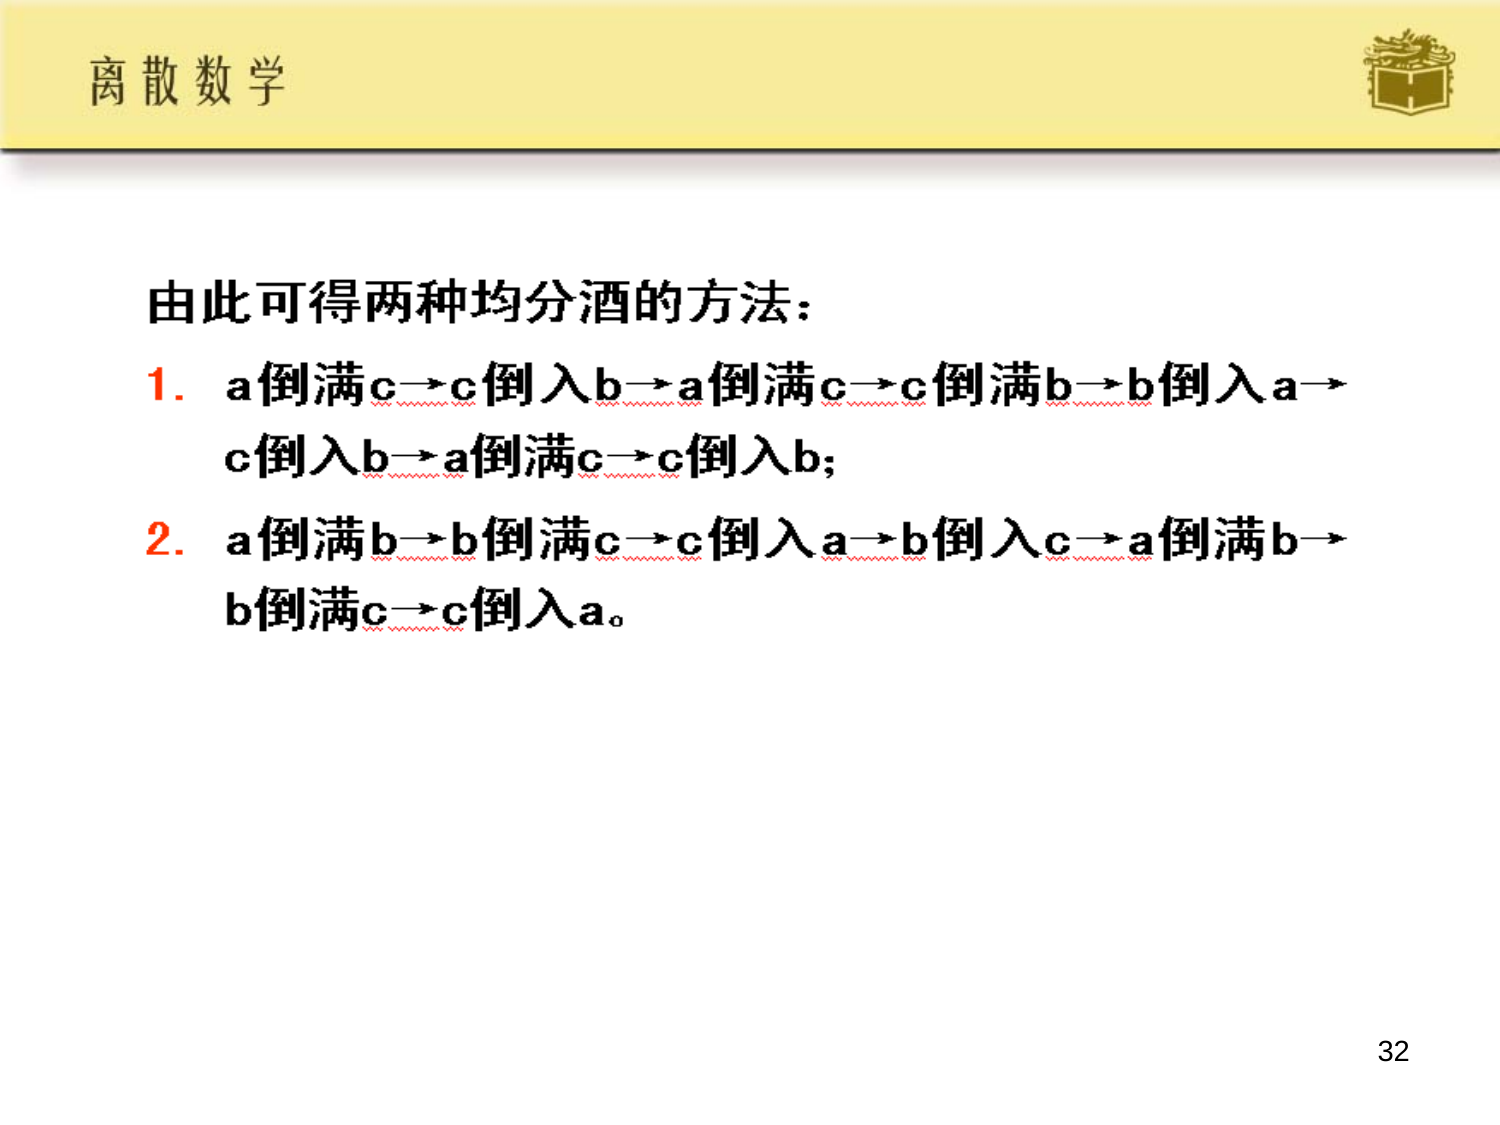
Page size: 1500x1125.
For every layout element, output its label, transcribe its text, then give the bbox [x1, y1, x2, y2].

picture [0, 0, 1500, 1125]
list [135, 255, 1390, 669]
slide_number 32 [1074, 1024, 1425, 1103]
